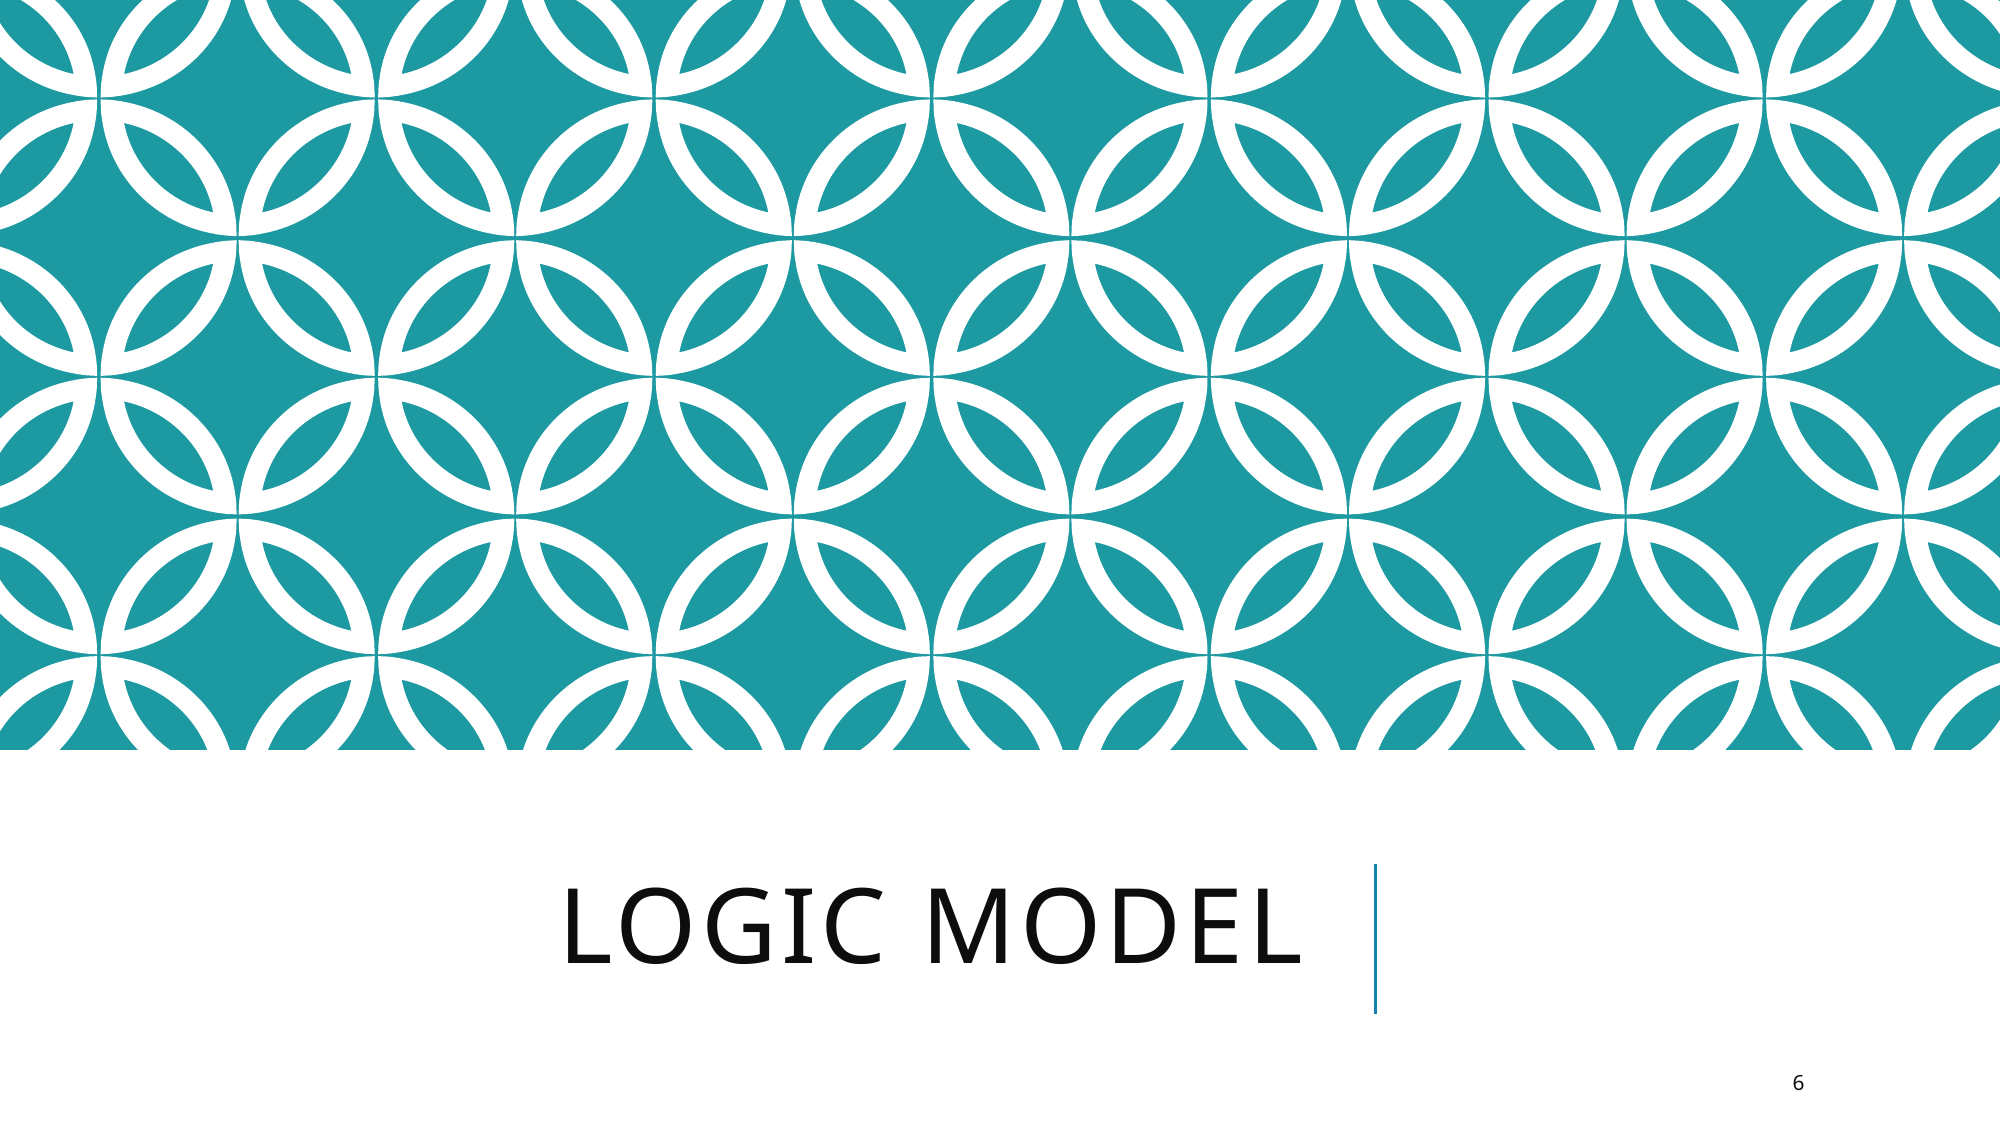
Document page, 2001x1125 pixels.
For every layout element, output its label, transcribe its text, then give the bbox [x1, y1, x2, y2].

title Logic Model [75, 813, 1350, 1054]
slide_number 6 [1777, 1061, 1938, 1107]
